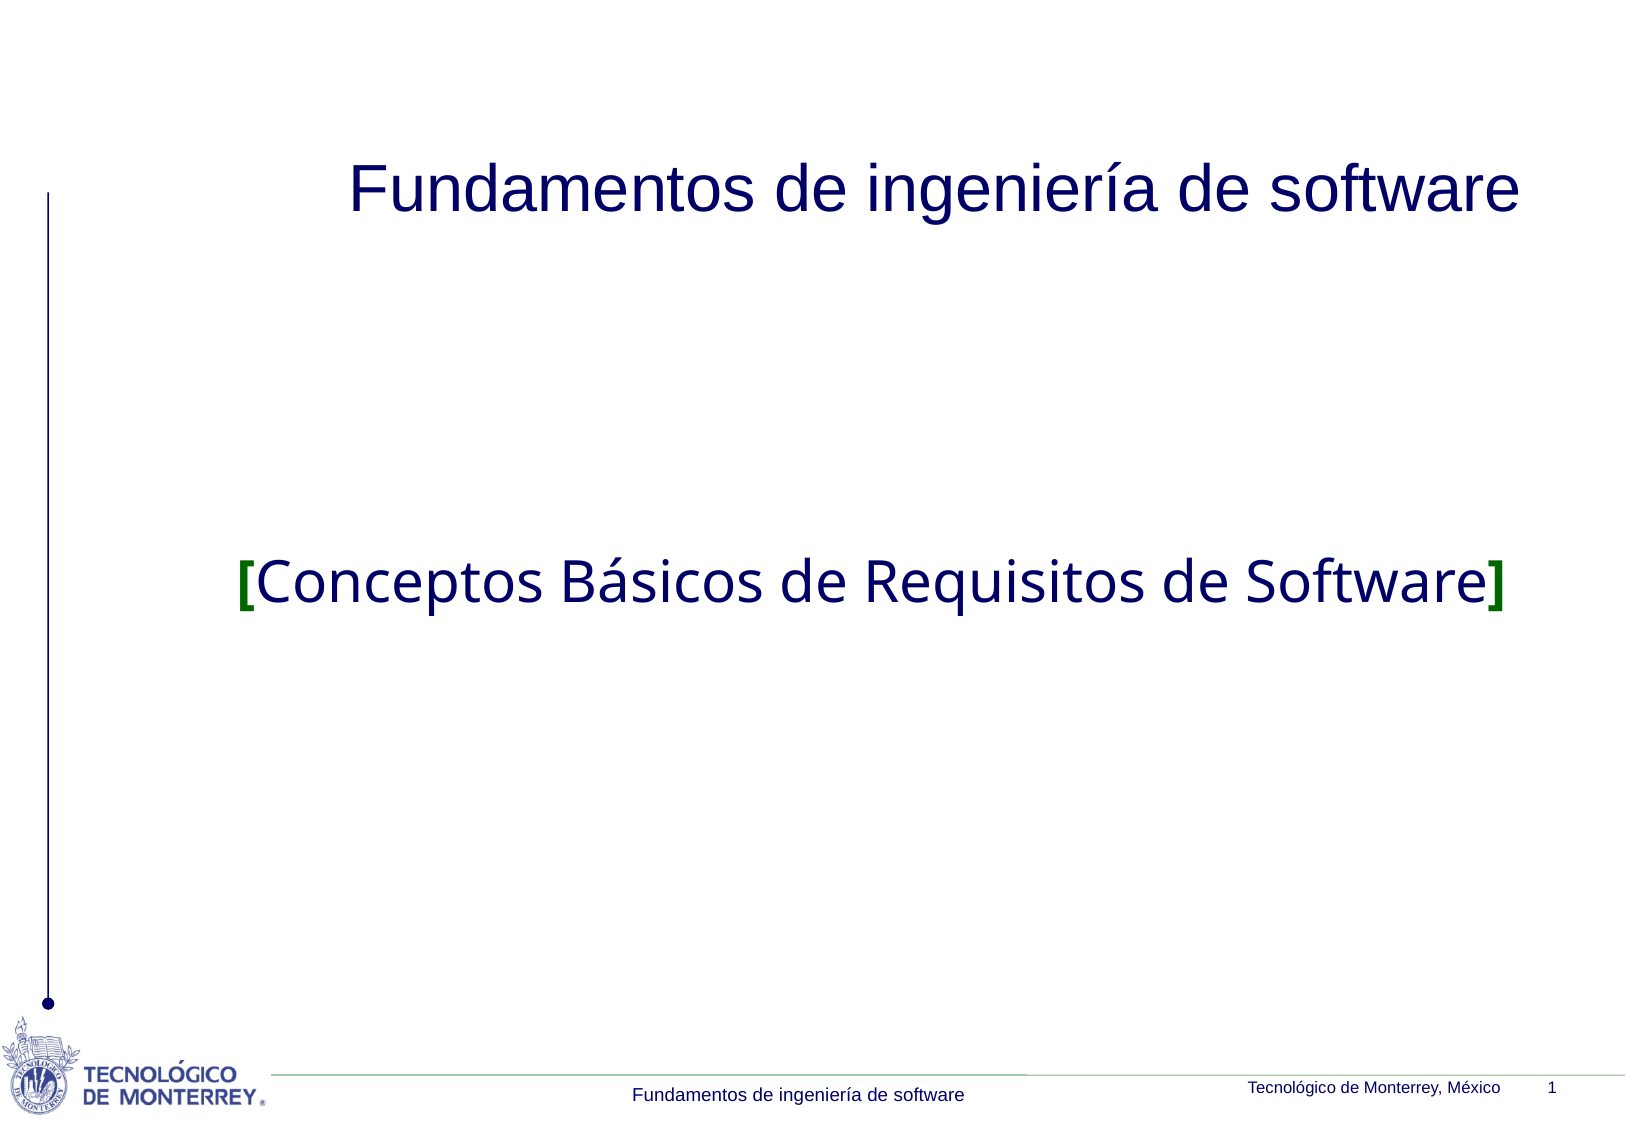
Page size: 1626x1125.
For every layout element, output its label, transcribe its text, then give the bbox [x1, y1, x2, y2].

picture [0, 1014, 271, 1116]
title Fundamentos de ingeniería de software [112, 87, 1538, 363]
subtitle [Conceptos Básicos de Requisitos de Software] [99, 375, 1538, 1050]
